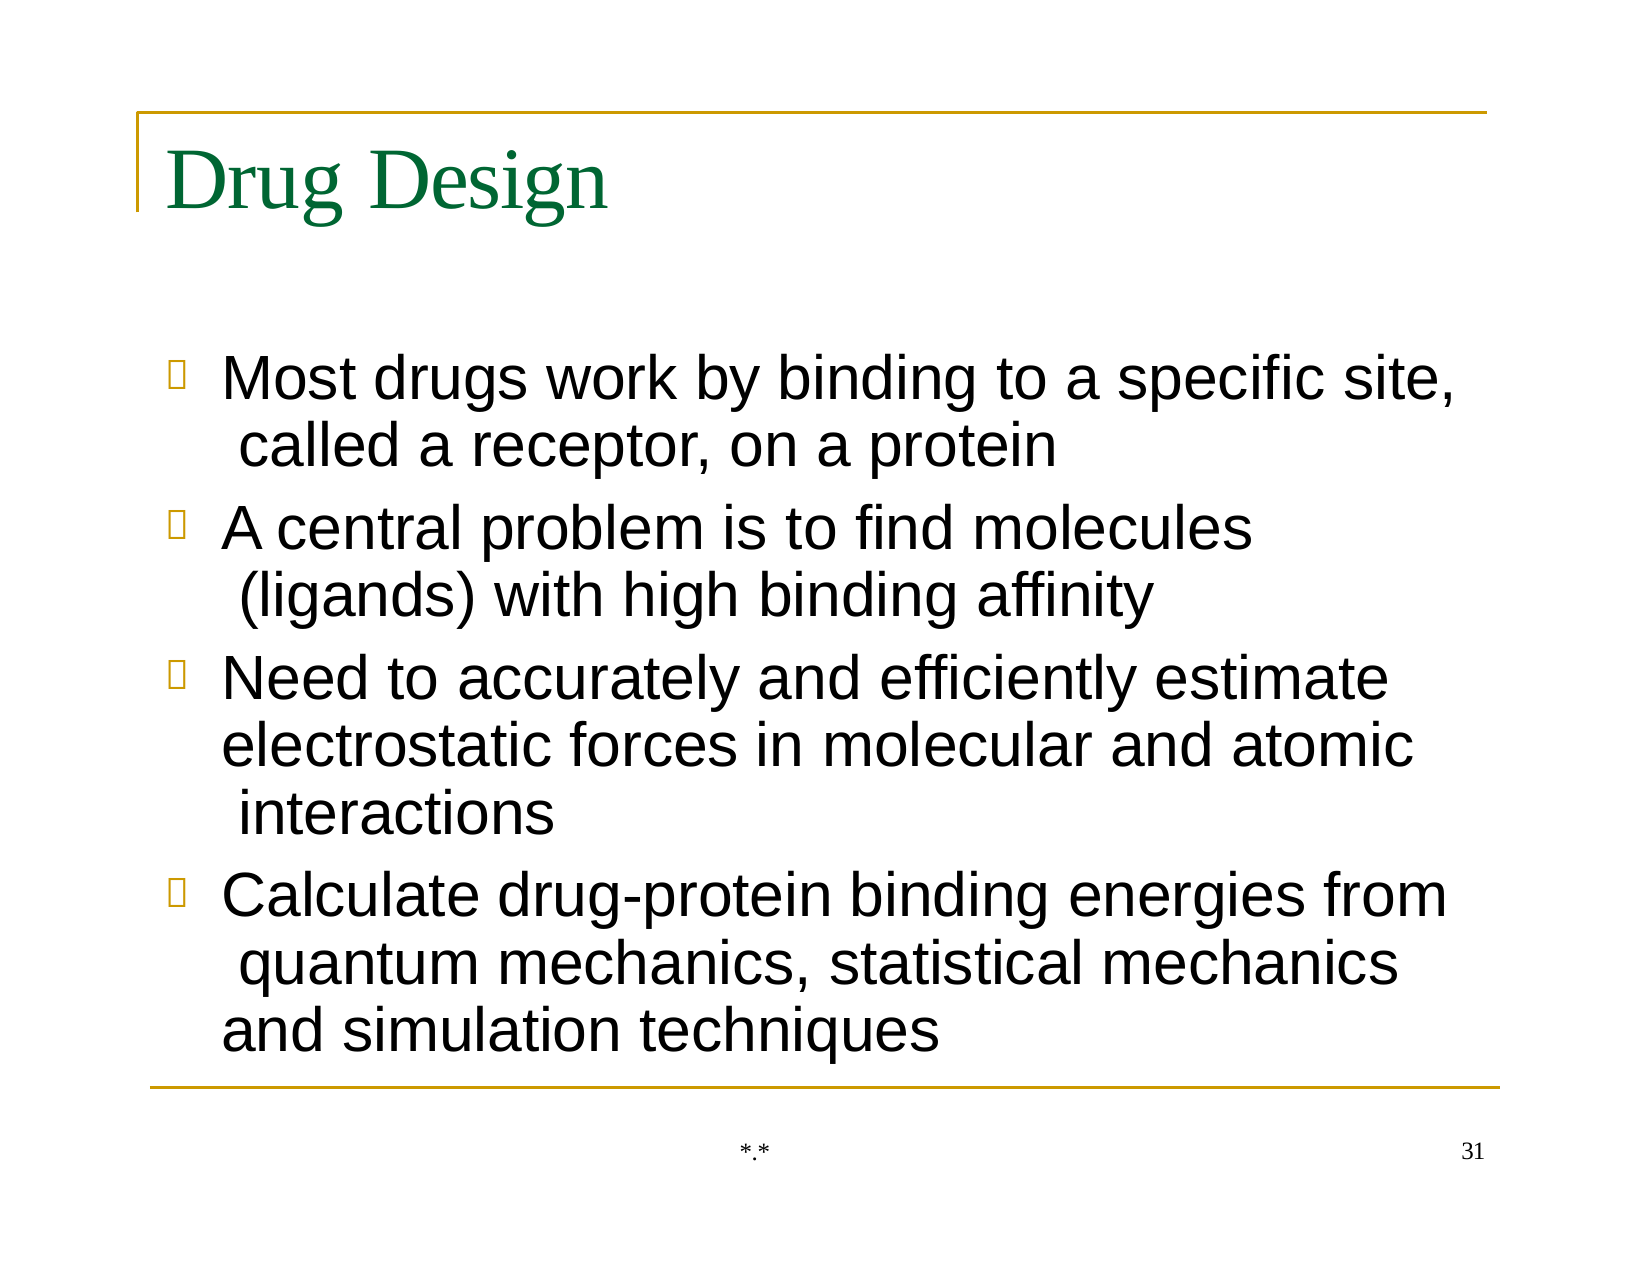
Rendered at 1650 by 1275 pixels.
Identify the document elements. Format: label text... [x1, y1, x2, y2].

text_box Most drugs work by binding to a specific site, called a receptor, on a protein A central problem is to find molecules (ligands) with high binding affinity Need to accurately and efficiently estimate electrostatic forces in molecular and atomic interactions Calculate drug-protein binding energies from quantum mechanics, statistical mechanics and simulation techniques [162, 333, 1462, 1065]
footer *.* [737, 1136, 913, 1275]
title Drug Design [162, 118, 787, 333]
text_box 31 [1459, 1136, 1492, 1165]
